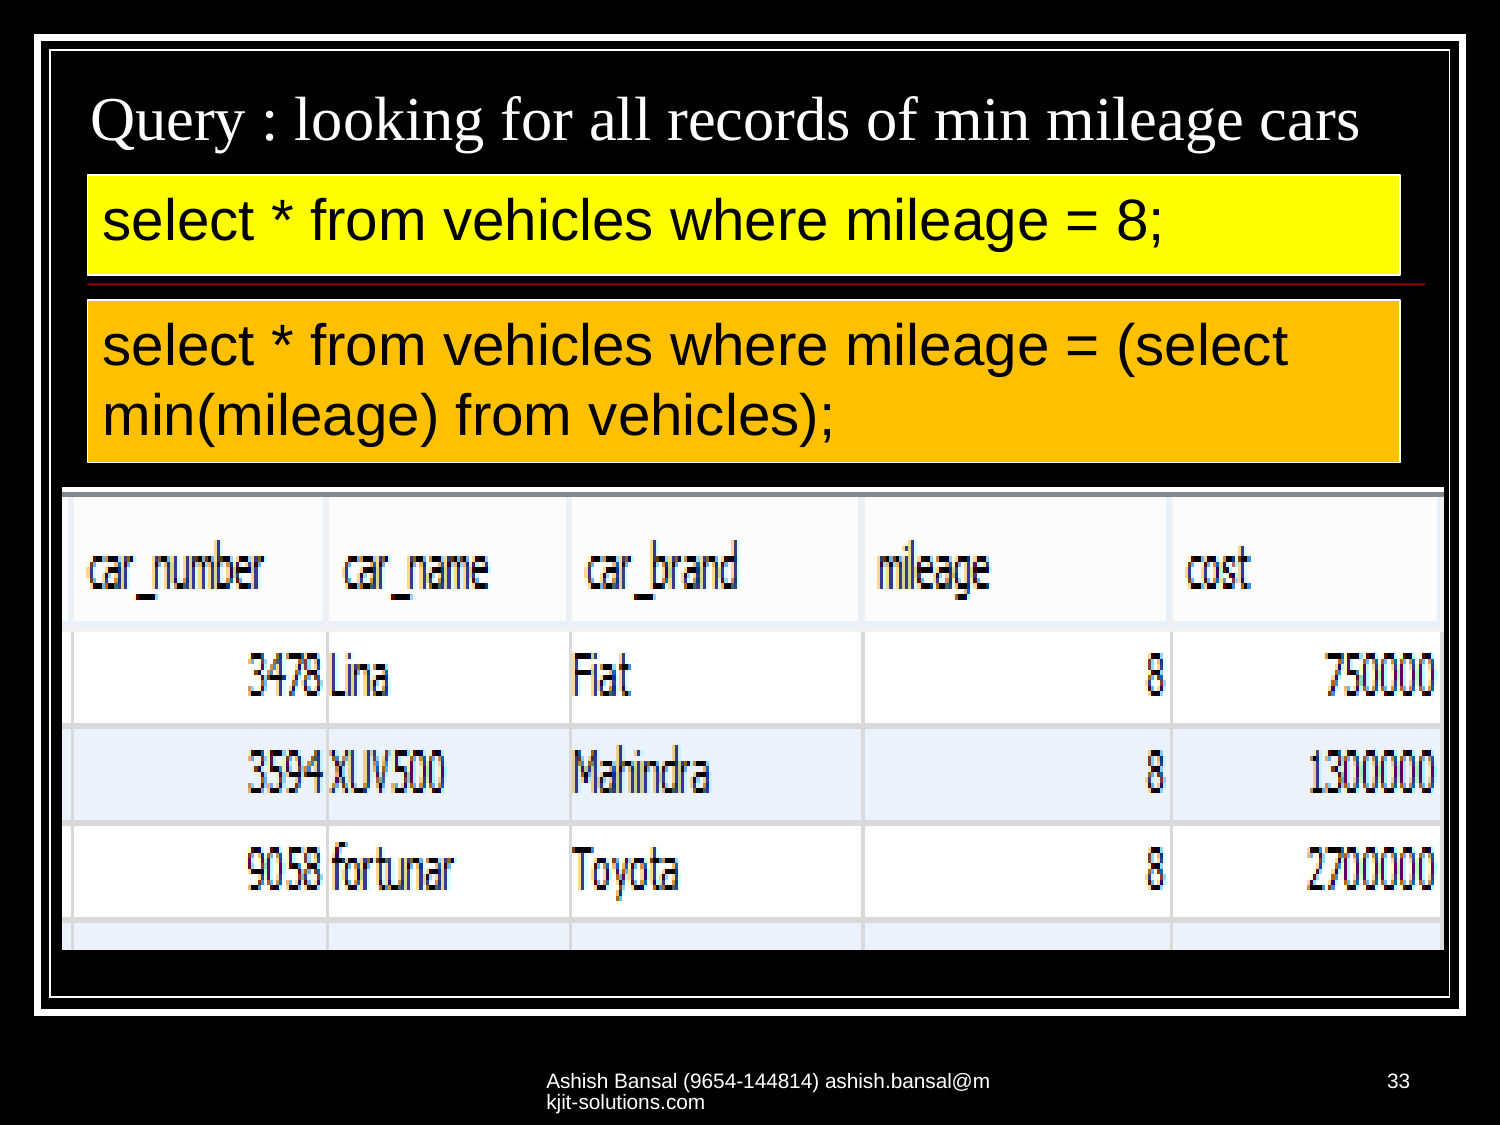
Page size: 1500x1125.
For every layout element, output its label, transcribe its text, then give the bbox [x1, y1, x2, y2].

title Query : looking for all records of min mileage cars [74, 62, 1413, 166]
slide_number 33 [1112, 1024, 1426, 1101]
text_box select * from vehicles where mileage = (select min(mileage) from vehicles); [87, 299, 1400, 463]
text_box select * from vehicles where mileage = 8; [87, 174, 1400, 275]
footer Ashish Bansal (9654-144814) ashish.bansal@mkjit-solutions.com [530, 1024, 1007, 1101]
picture [62, 487, 1445, 951]
